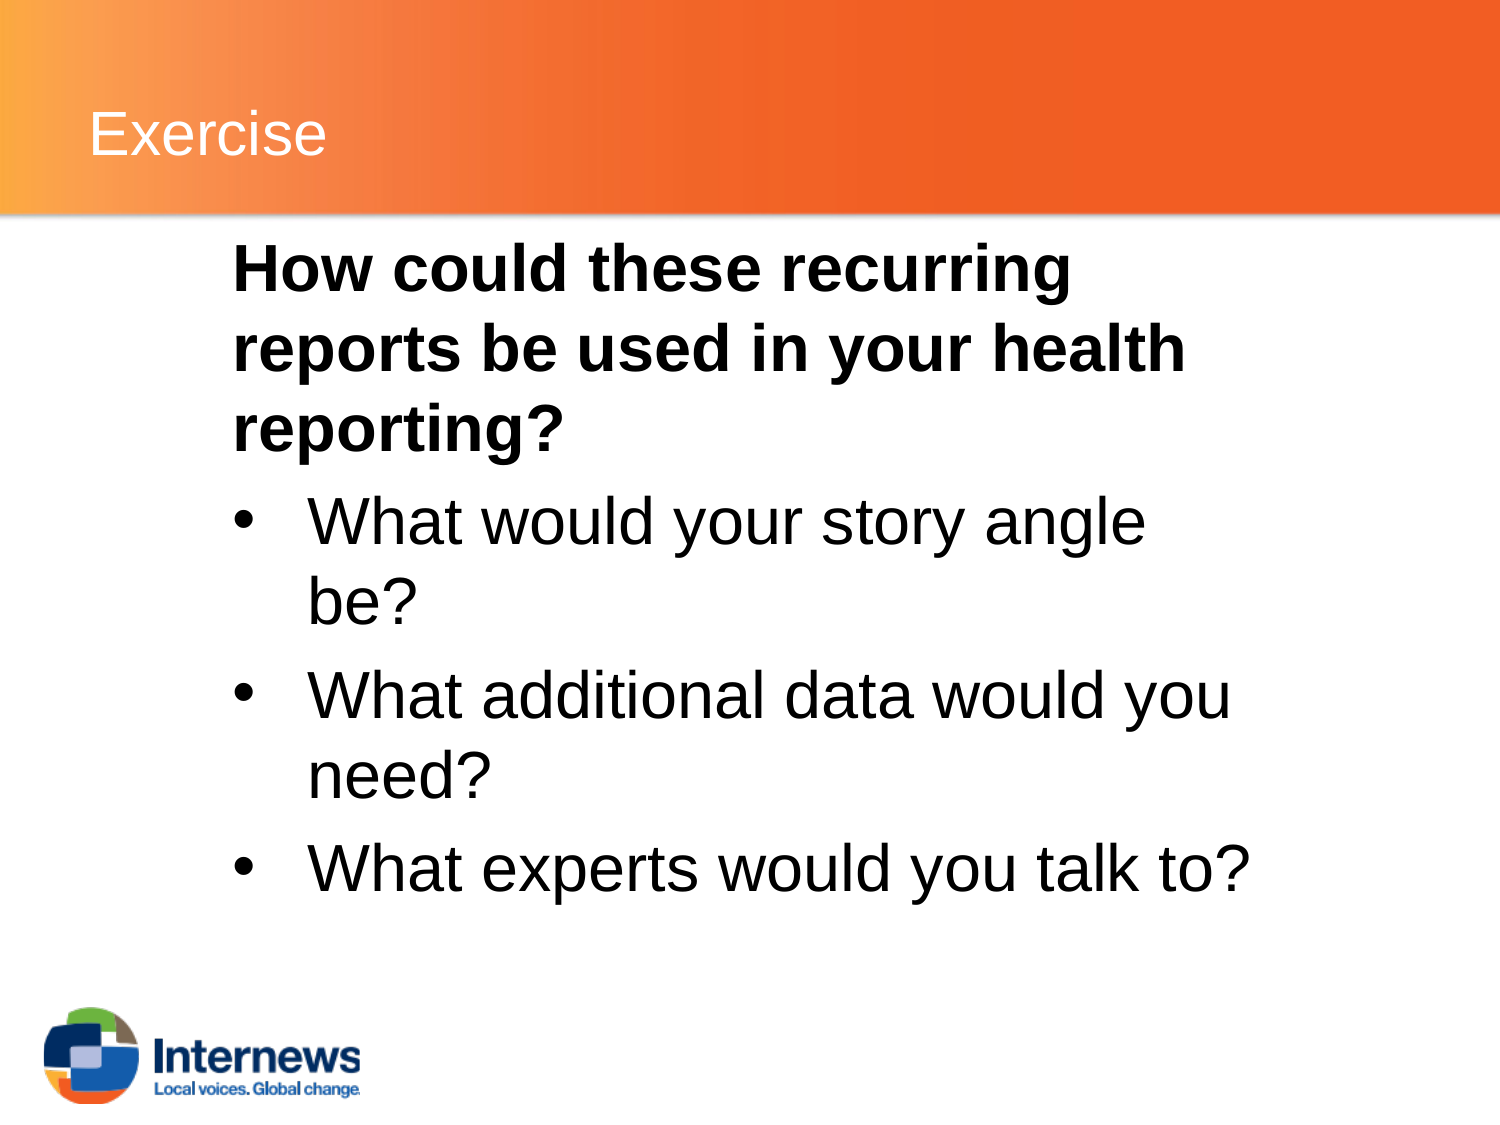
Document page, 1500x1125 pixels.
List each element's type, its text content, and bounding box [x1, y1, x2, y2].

list How could these recurring reports be used in your health reporting? What would your story angle be? What additional data would you need? What experts would you talk to? [142, 216, 1287, 998]
picture [0, 0, 1500, 252]
title Exercise [73, 36, 1157, 224]
